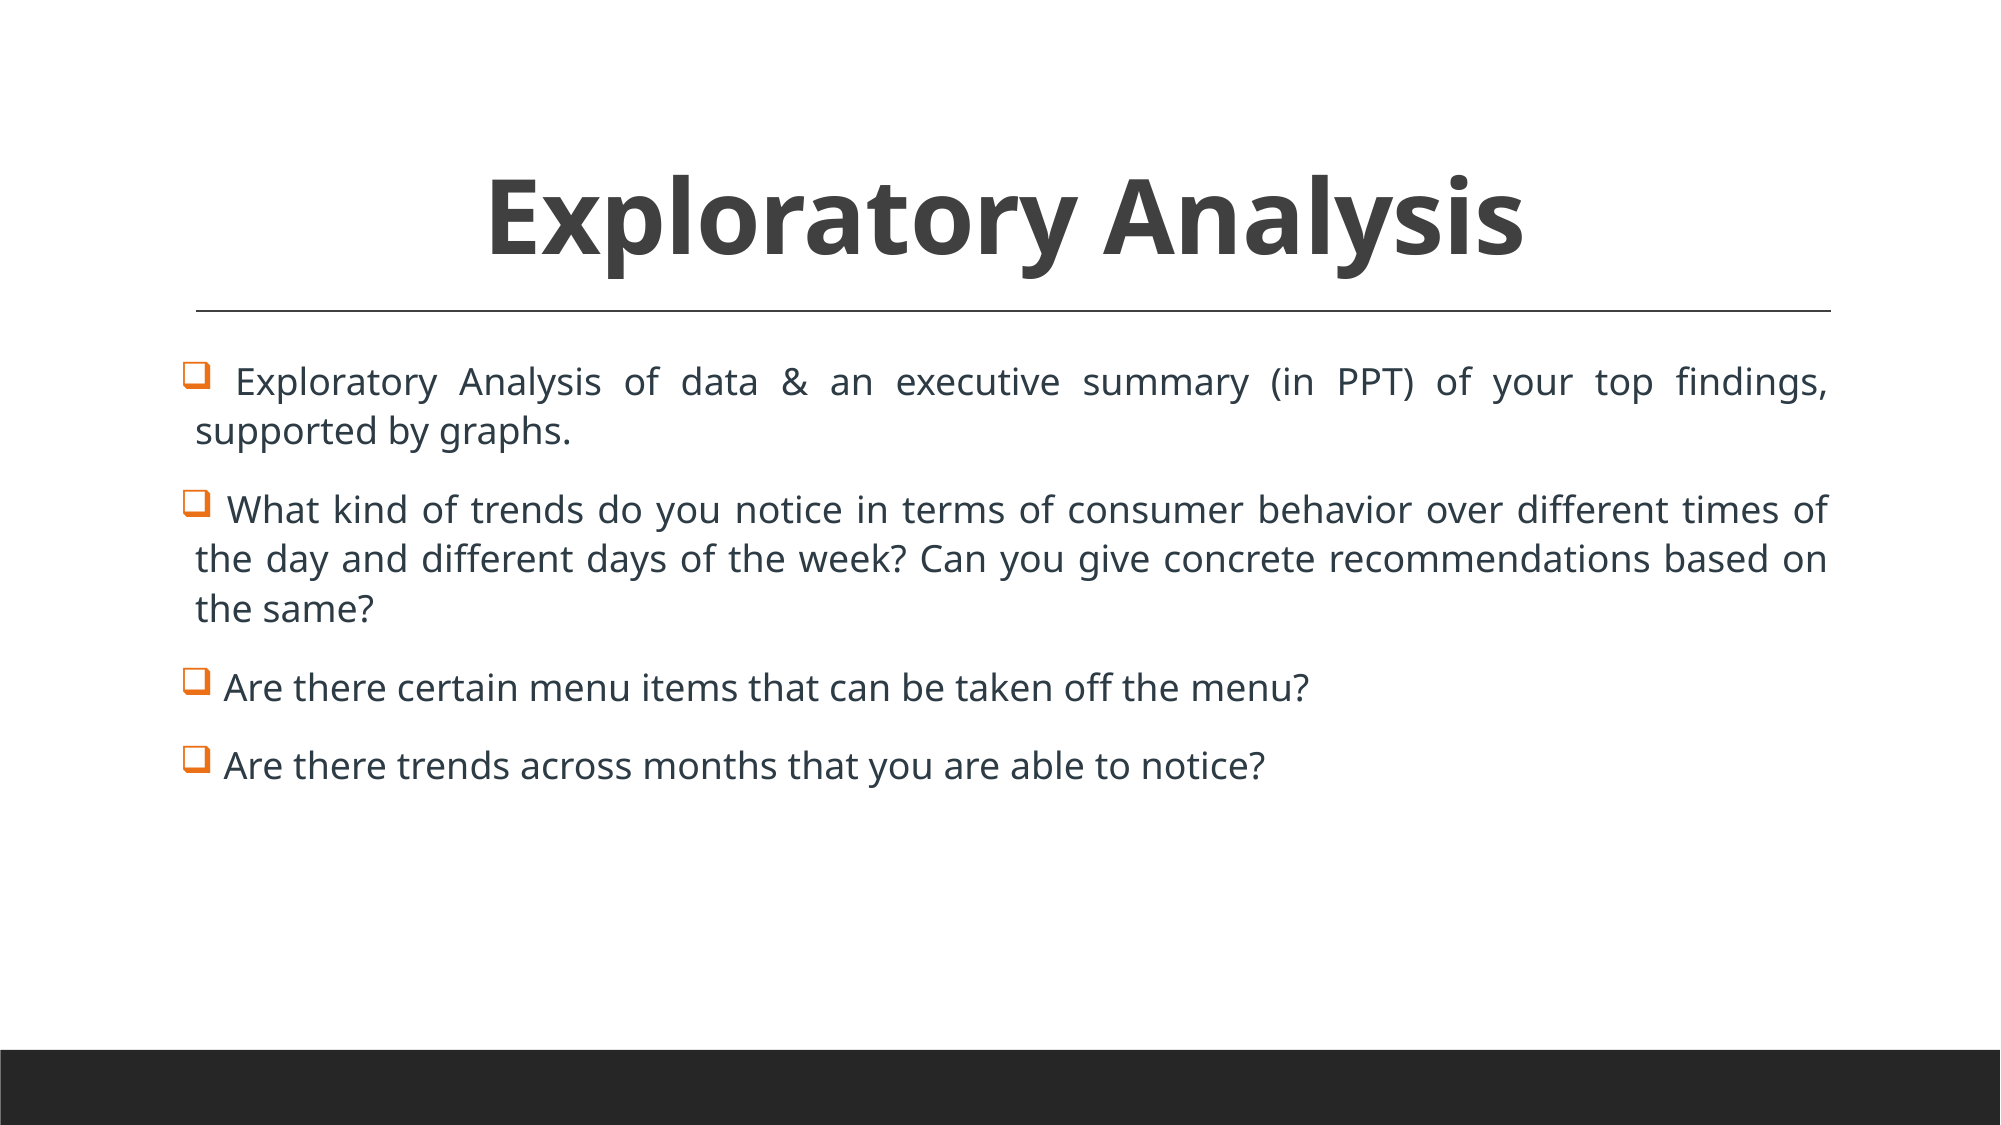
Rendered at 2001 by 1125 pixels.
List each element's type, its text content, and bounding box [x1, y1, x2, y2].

title Exploratory Analysis [180, 47, 1830, 285]
list Exploratory Analysis of data & an executive summary (in PPT) of your top findings, supported by graphs. What kind of trends do you notice in terms of consumer behavior over different times of the day and different days of the week? Can you give concrete recommendations based on the same? Are there certain menu items that can be taken off the menu? Are there trends across months that you are able to notice? [180, 345, 1830, 963]
